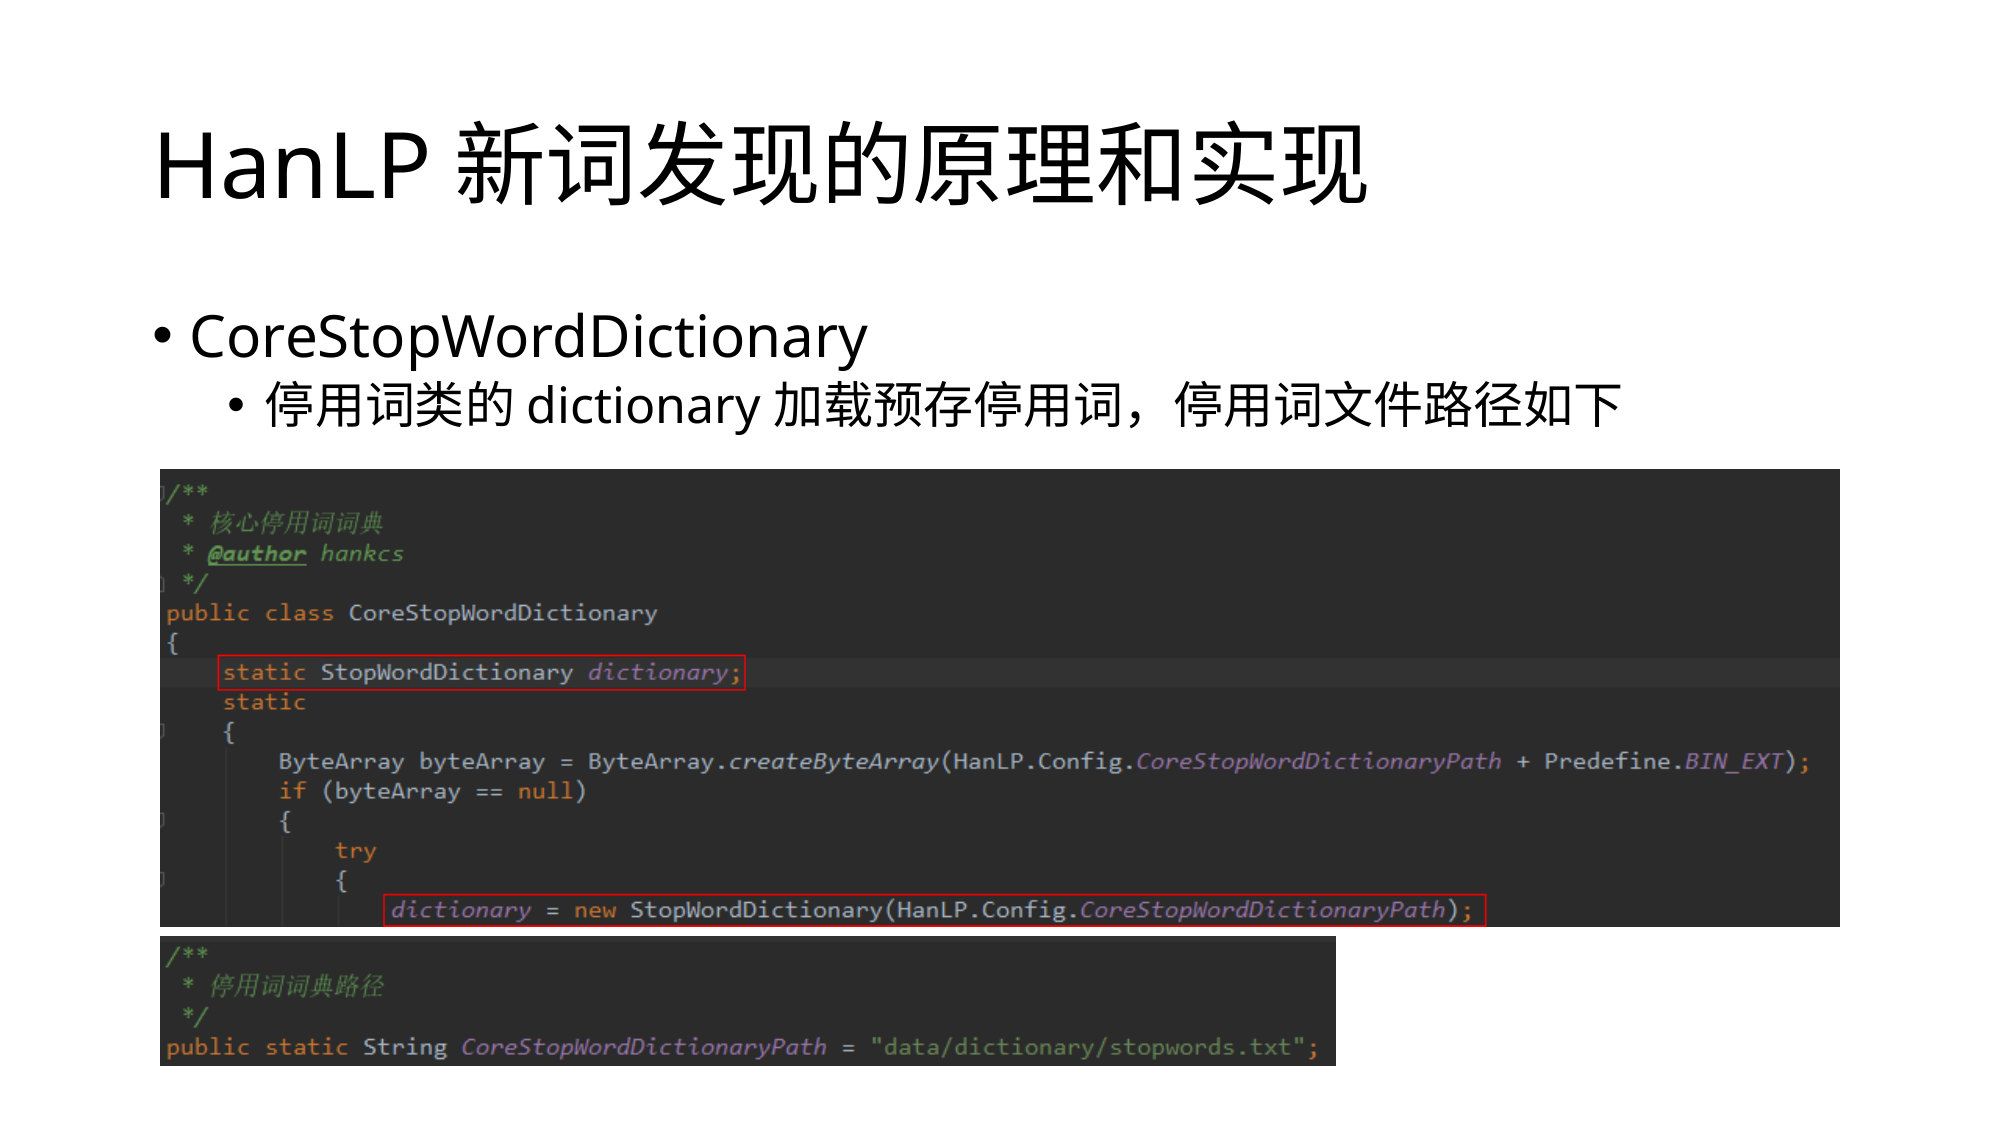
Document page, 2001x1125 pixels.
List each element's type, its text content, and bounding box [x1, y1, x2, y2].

picture [160, 469, 1840, 928]
picture [160, 936, 1336, 1066]
list CoreStopWordDictionary 停用词类的dictionary加载预存停用词，停用词文件路径如下 [137, 299, 1863, 1014]
title HanLP新词发现的原理和实现 [137, 59, 1863, 278]
